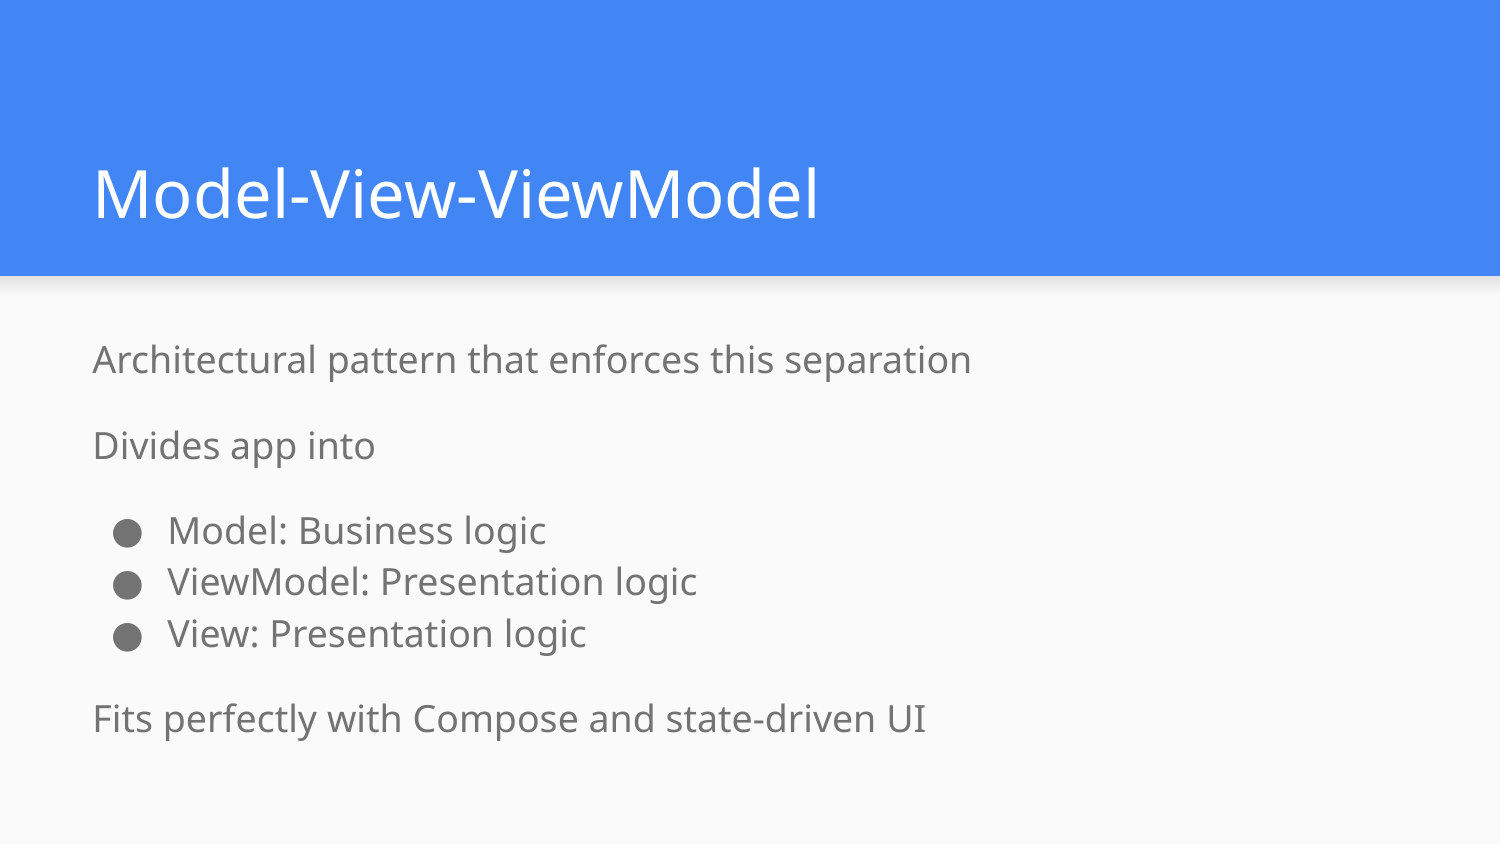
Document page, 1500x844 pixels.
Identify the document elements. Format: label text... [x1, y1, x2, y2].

list Architectural pattern that enforces this separation Divides app into Model: Business logic ViewModel: Presentation logic View: Presentation logic Fits perfectly with Compose and state-driven UI [77, 314, 1057, 760]
title Model-View-ViewModel [77, 121, 1427, 248]
